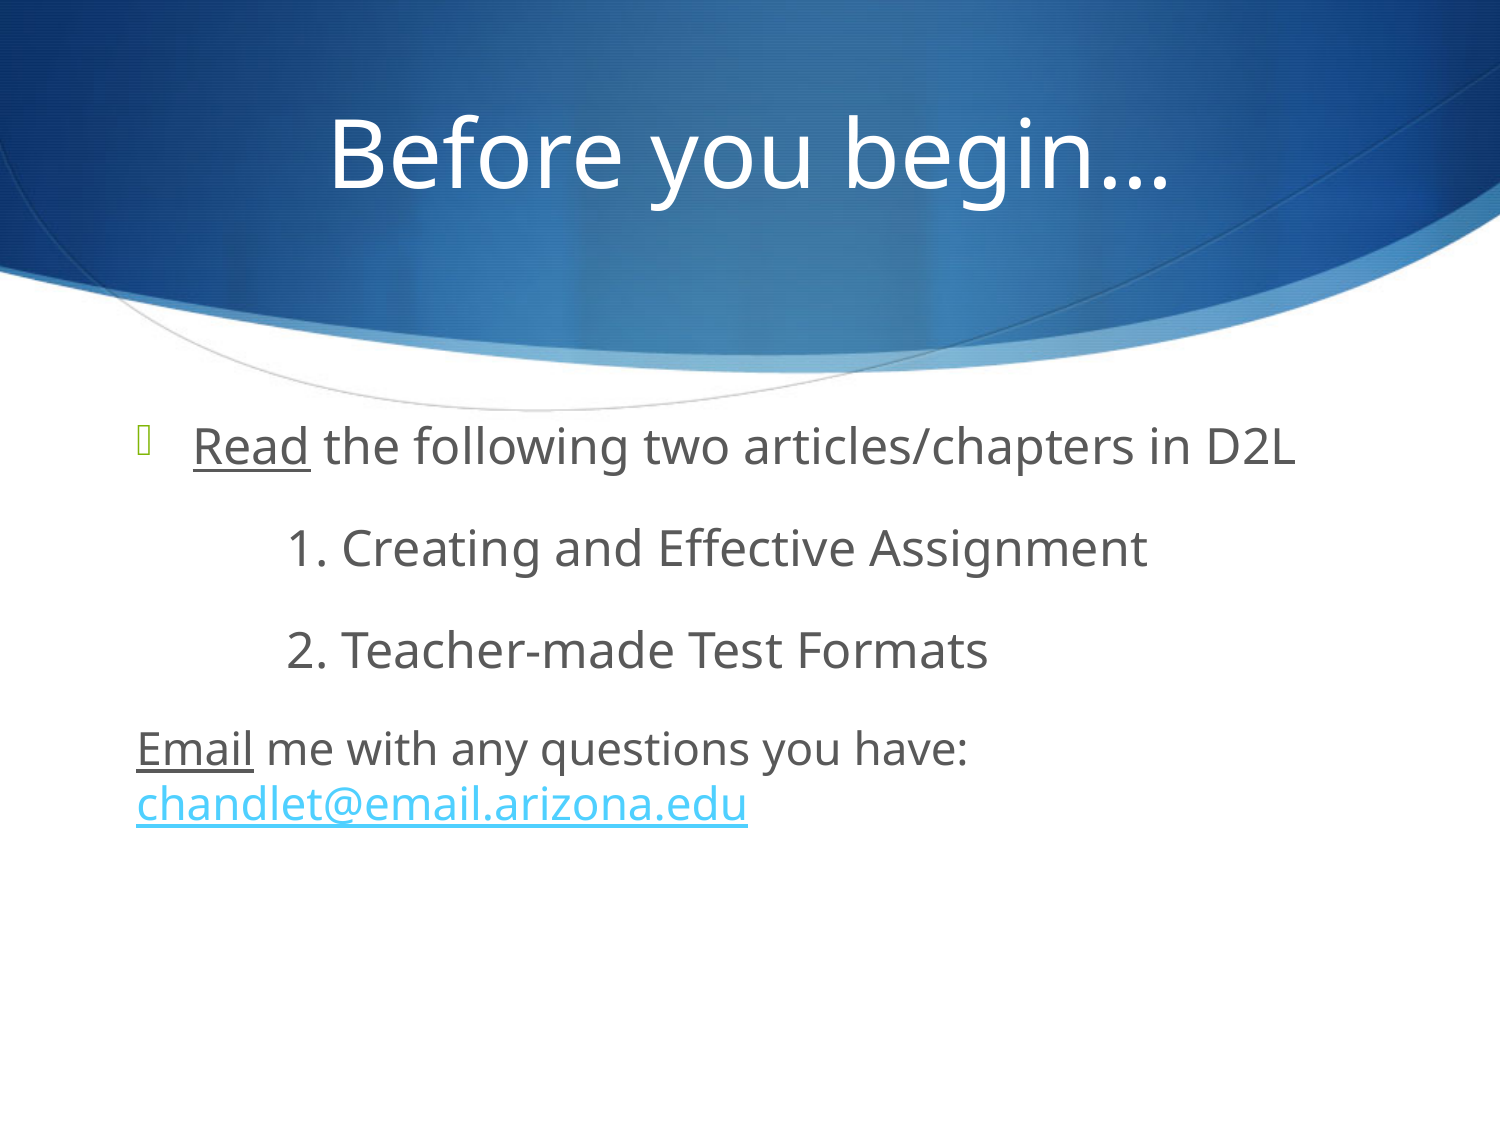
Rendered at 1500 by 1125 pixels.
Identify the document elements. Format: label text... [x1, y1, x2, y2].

list Read the following two articles/chapters in D2L 1. Creating and Effective Assignment 2. Teacher-made Test Formats Email me with any questions you have: chandlet@email.arizona.edu [121, 407, 1379, 1072]
title Before you begin… [75, 56, 1425, 245]
picture [0, 0, 1500, 1125]
